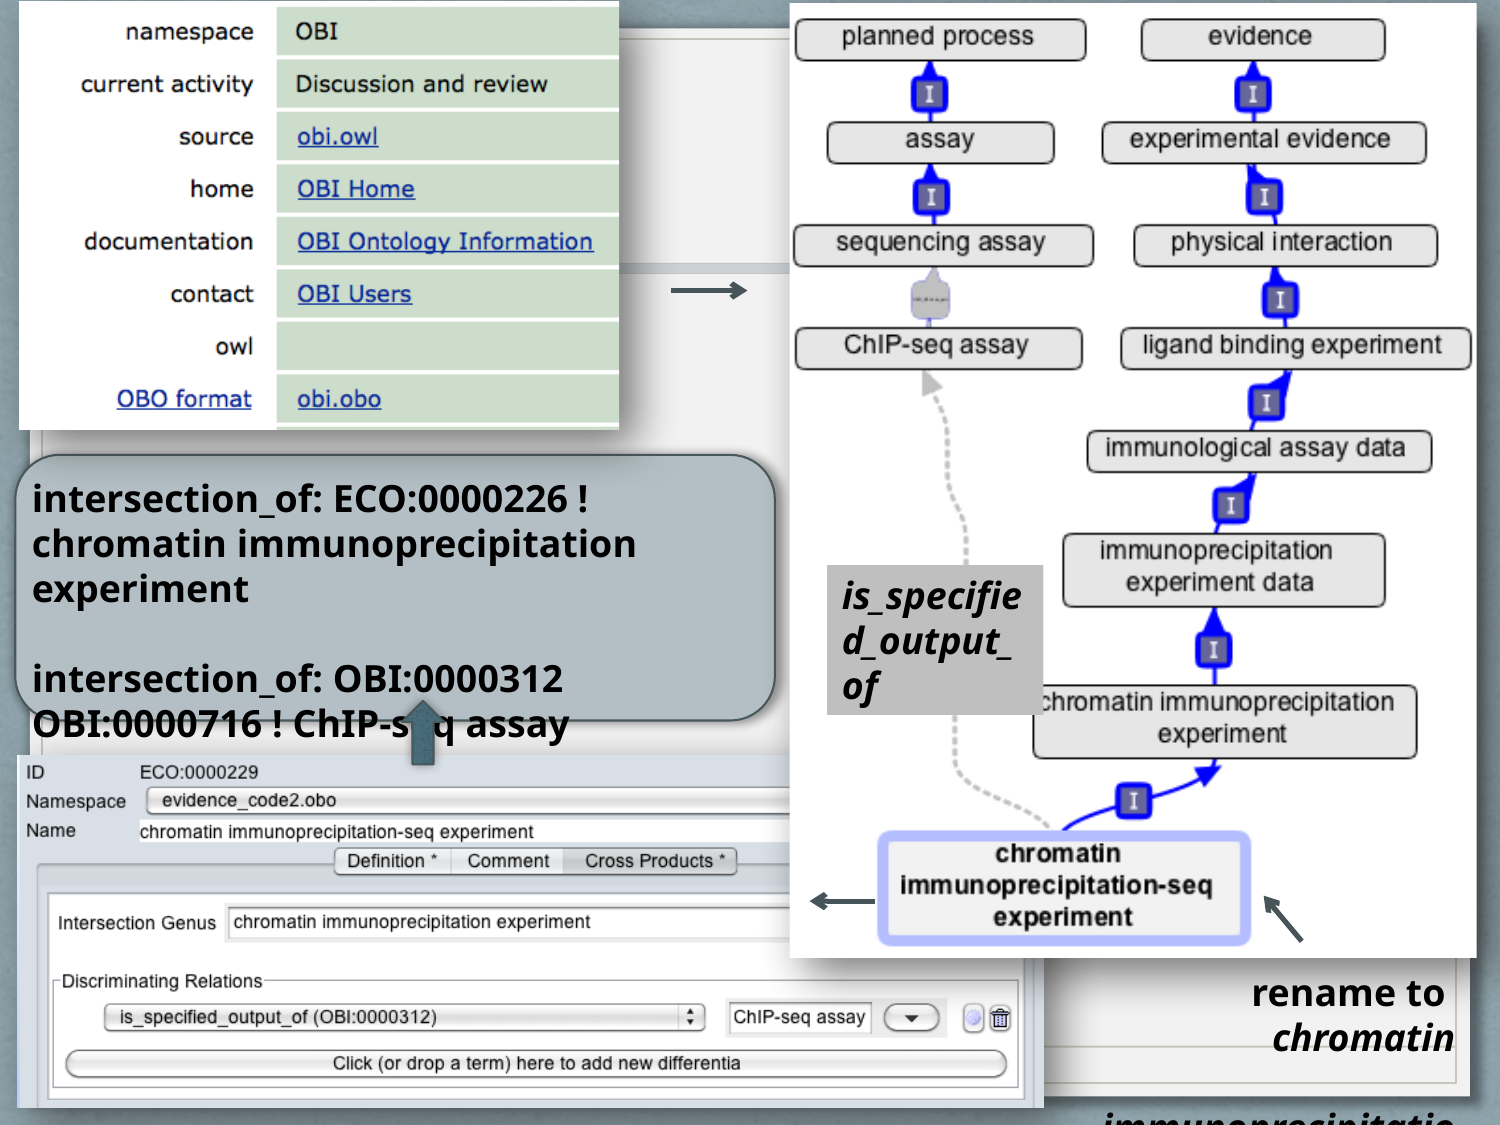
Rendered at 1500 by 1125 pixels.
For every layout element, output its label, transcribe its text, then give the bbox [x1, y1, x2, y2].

picture [18, 1, 620, 430]
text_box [1263, 895, 1303, 942]
picture [16, 2, 1478, 1109]
text_box [401, 700, 445, 747]
text_box intersection_of: ECO:0000226 ! chromatin immunoprecipitation experiment intersection_of: OBI:0000312 OBI:0000716 ! ChIP-seq assay [17, 467, 781, 748]
text_box rename to chromatin immunoprecipitation-seq evidence [1073, 973, 1471, 1125]
text_box [645, 453, 763, 467]
